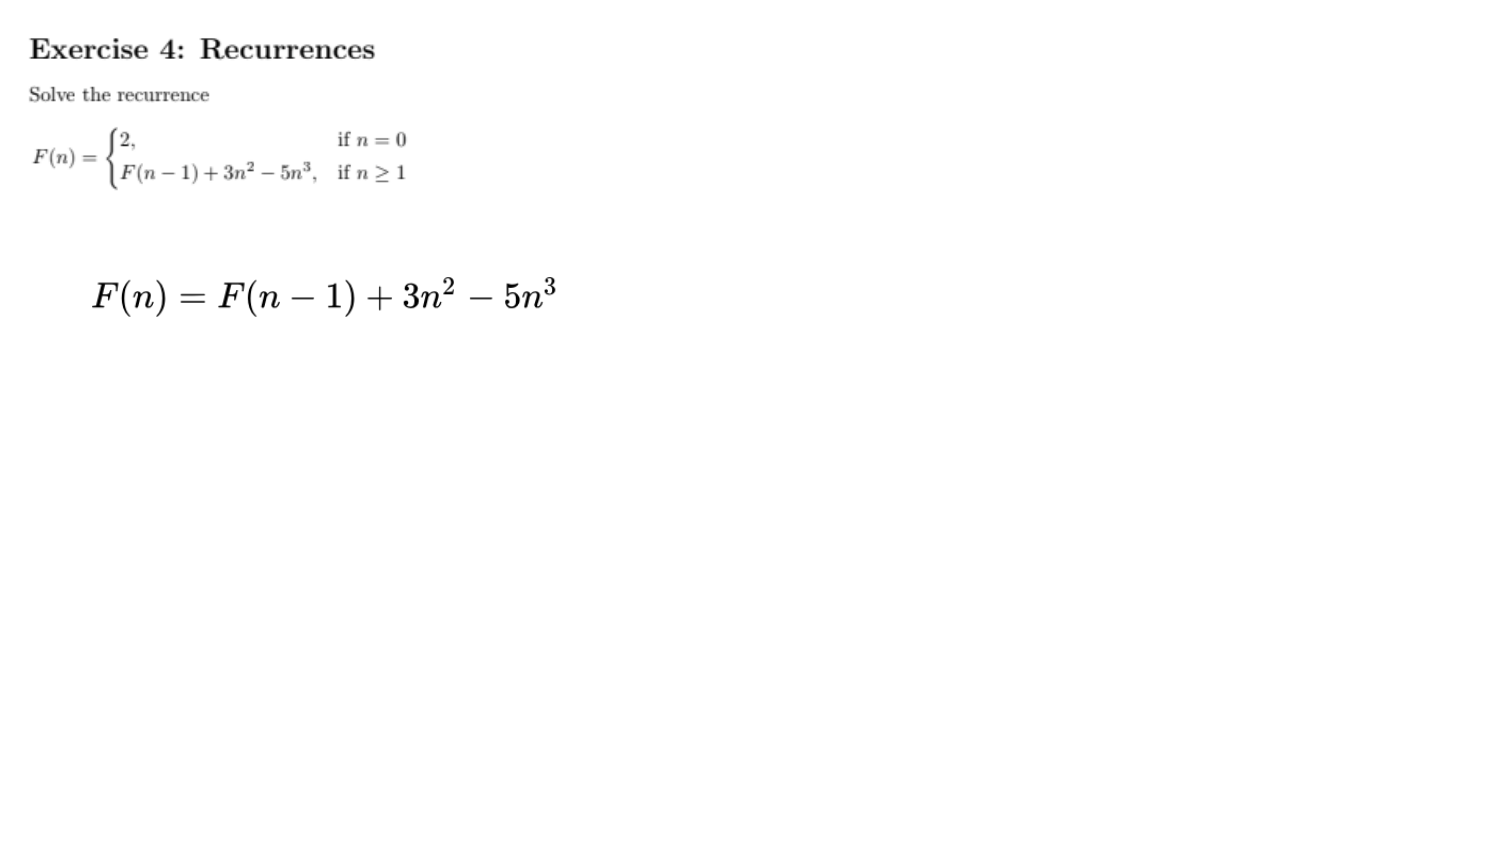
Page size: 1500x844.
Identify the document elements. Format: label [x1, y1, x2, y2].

picture [91, 274, 946, 329]
picture [20, 26, 423, 206]
